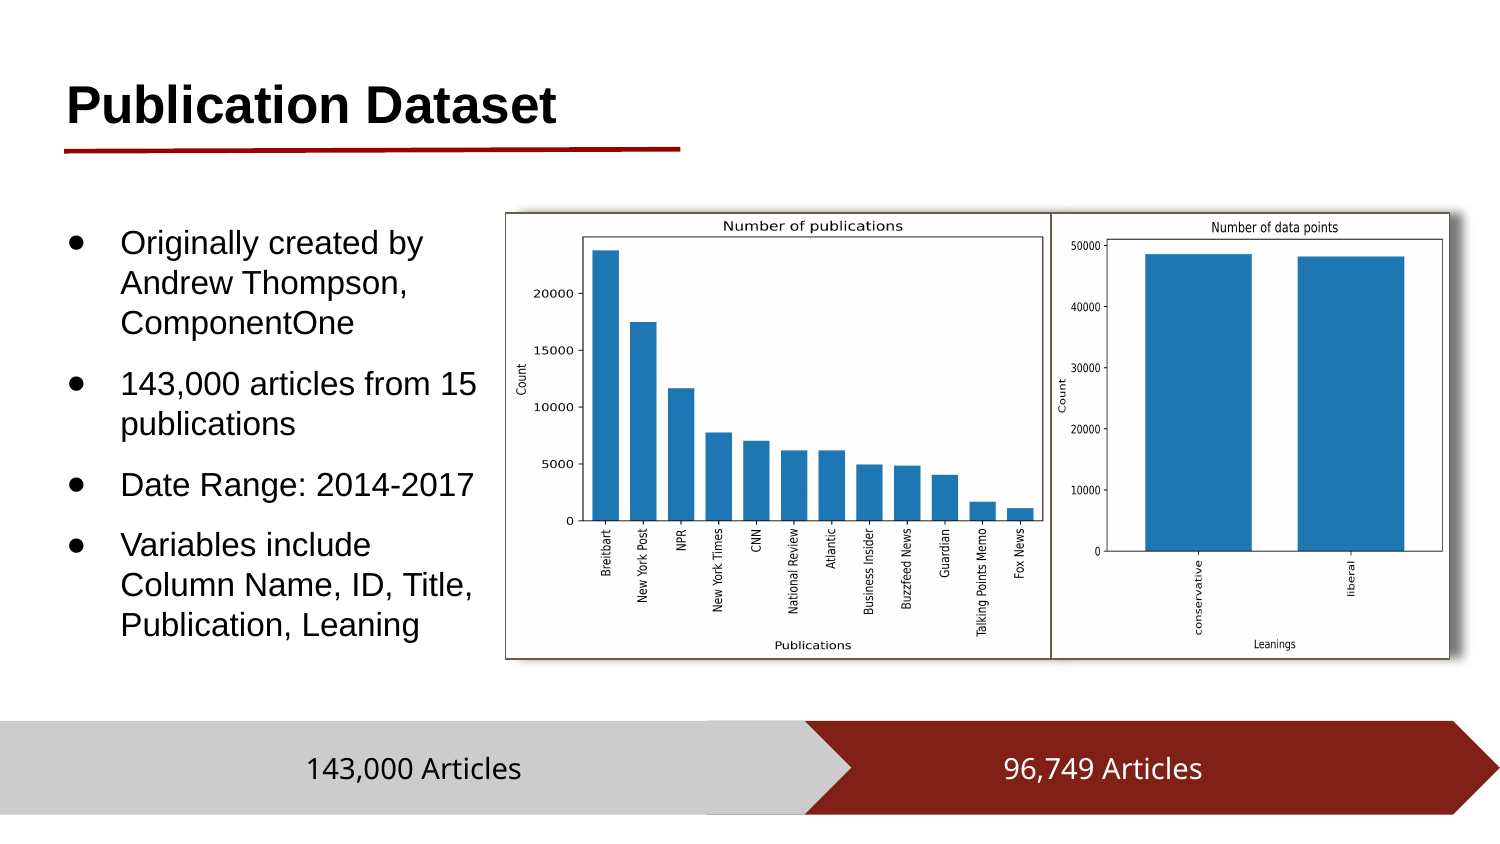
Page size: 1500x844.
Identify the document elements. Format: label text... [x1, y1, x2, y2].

picture [506, 213, 1450, 659]
text_box 96,749 Articles [805, 720, 1500, 815]
title Publication Dataset [51, 55, 1449, 150]
text_box 143,000 Articles [0, 720, 852, 815]
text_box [63, 148, 681, 152]
text_box Originally created by Andrew Thompson, ComponentOne 143,000 articles from 15 publications Date Range: 2014-2017 Variables include Column Name, ID, Title, Publication, Leaning [30, 206, 495, 659]
